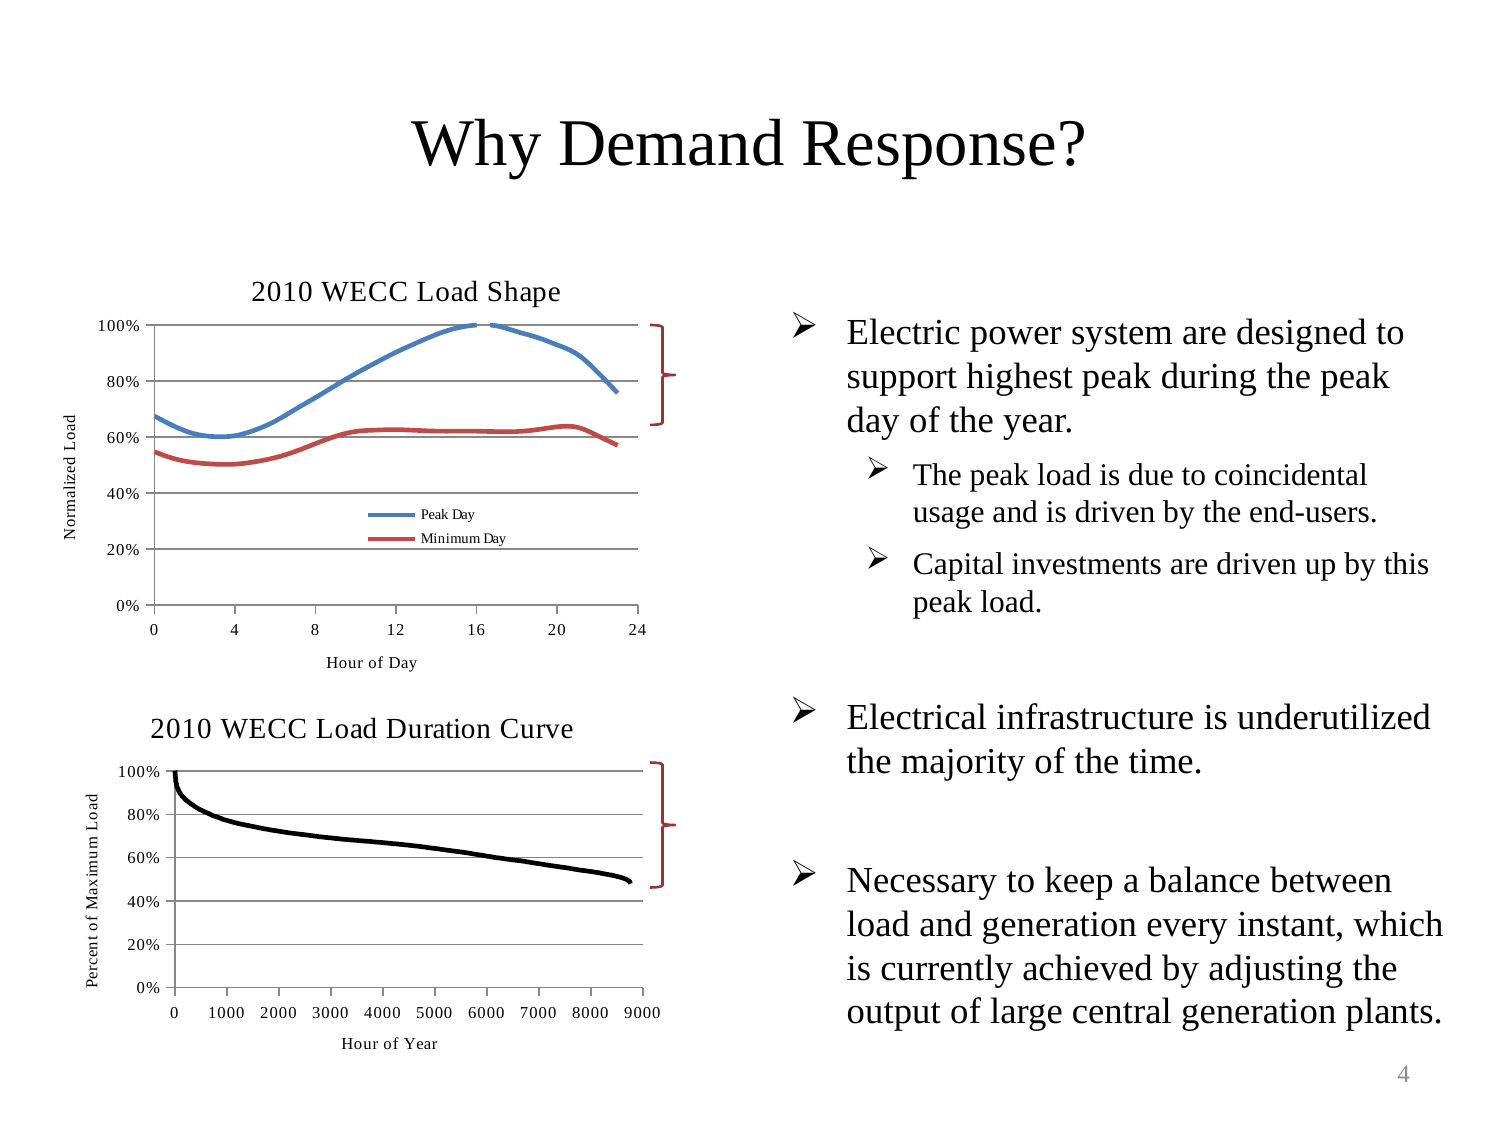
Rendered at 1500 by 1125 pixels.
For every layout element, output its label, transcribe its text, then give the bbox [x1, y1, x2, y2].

chart [49, 249, 762, 686]
chart [49, 687, 675, 1083]
title Why Demand Response? [75, 45, 1425, 233]
slide_number 4 [1074, 1042, 1425, 1103]
list Electric power system are designed to support highest peak during the peak day of the year. The peak load is due to coincidental usage and is driven by the end-users. Capital investments are driven up by this peak load. Electrical infrastructure is underutilized the majority of the time. Necessary to keep a balance between load and generation every instant, which is currently achieved by adjusting the output of large central generation plants. [774, 299, 1463, 1088]
